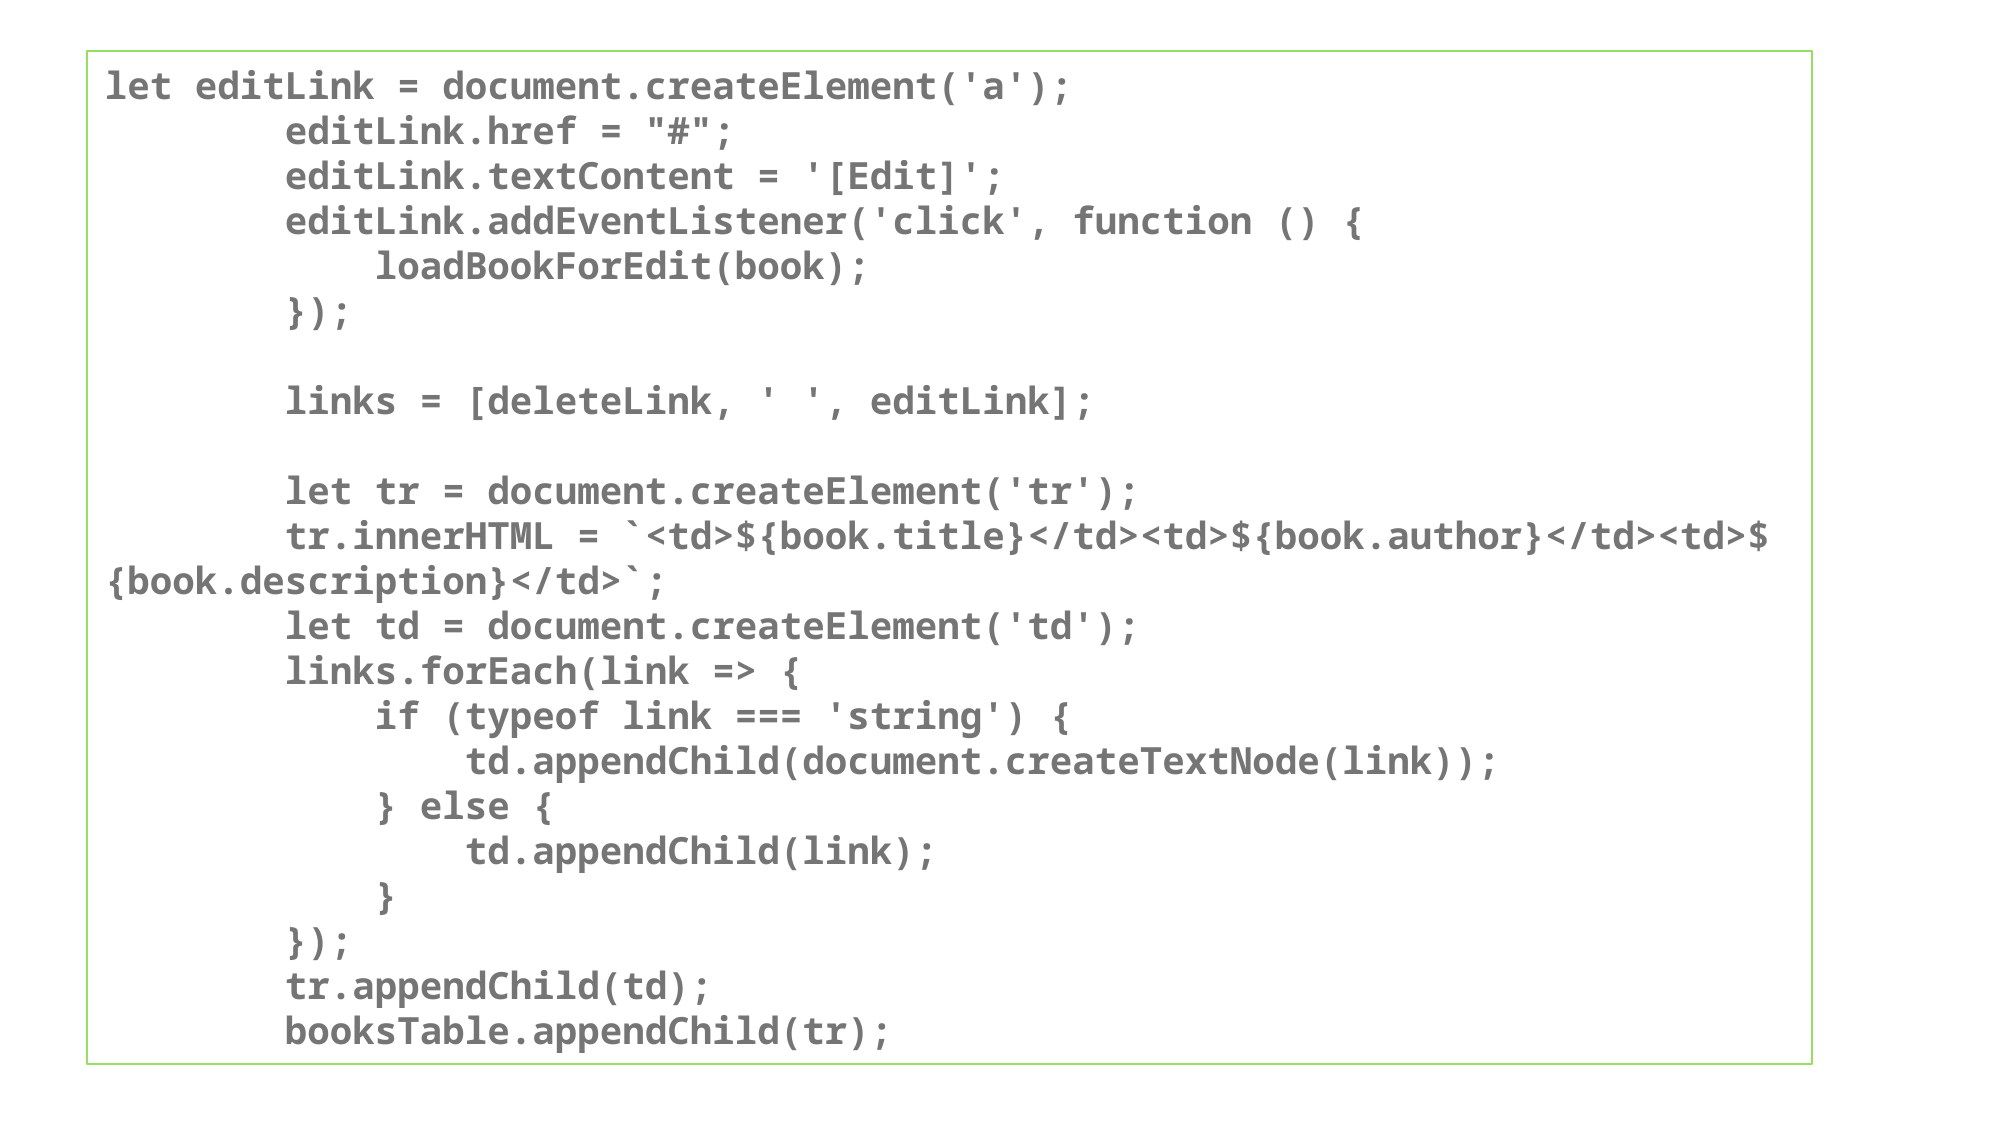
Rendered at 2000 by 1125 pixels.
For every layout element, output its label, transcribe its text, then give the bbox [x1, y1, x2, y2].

text_box let editLink = document.createElement('a'); editLink.href = "#"; editLink.textContent = '[Edit]'; editLink.addEventListener('click', function () { loadBookForEdit(book); }); links = [deleteLink, ' ', editLink]; let tr = document.createElement('tr'); tr.innerHTML = `<td>${book.title}</td><td>${book.author}</td><td>${book.description}</td>`; let td = document.createElement('td'); links.forEach(link => { if (typeof link === 'string') { td.appendChild(document.createTextNode(link)); } else { td.appendChild(link); } }); tr.appendChild(td); booksTable.appendChild(tr); [87, 50, 1813, 1065]
